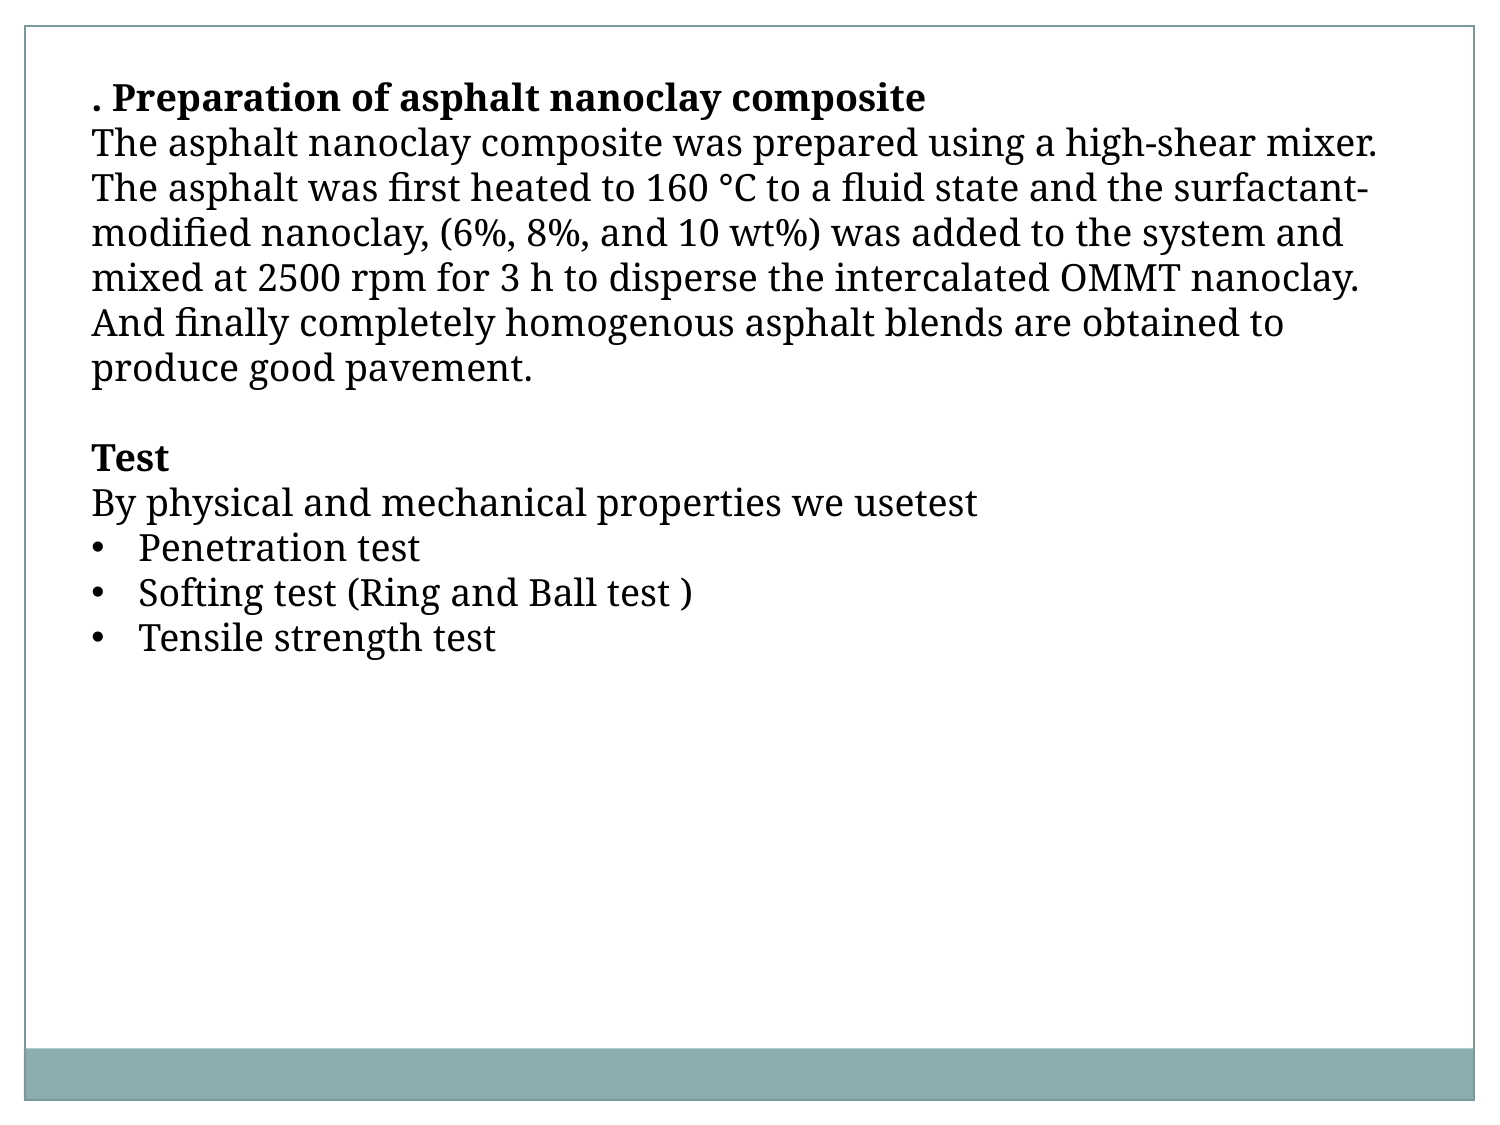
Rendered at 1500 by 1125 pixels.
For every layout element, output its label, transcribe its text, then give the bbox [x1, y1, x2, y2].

text_box . Preparation of asphalt nanoclay composite The asphalt nanoclay composite was prepared using a high-shear mixer. The asphalt was first heated to 160 °C to a fluid state and the surfactant-modified nanoclay, (6%, 8%, and 10 wt%) was added to the system and mixed at 2500 rpm for 3 h to disperse the intercalated OMMT nanoclay. And finally completely homogenous asphalt blends are obtained to produce good pavement. Test By physical and mechanical properties we usetest Penetration test Softing test (Ring and Ball test ) Tensile strength test [76, 66, 1400, 847]
